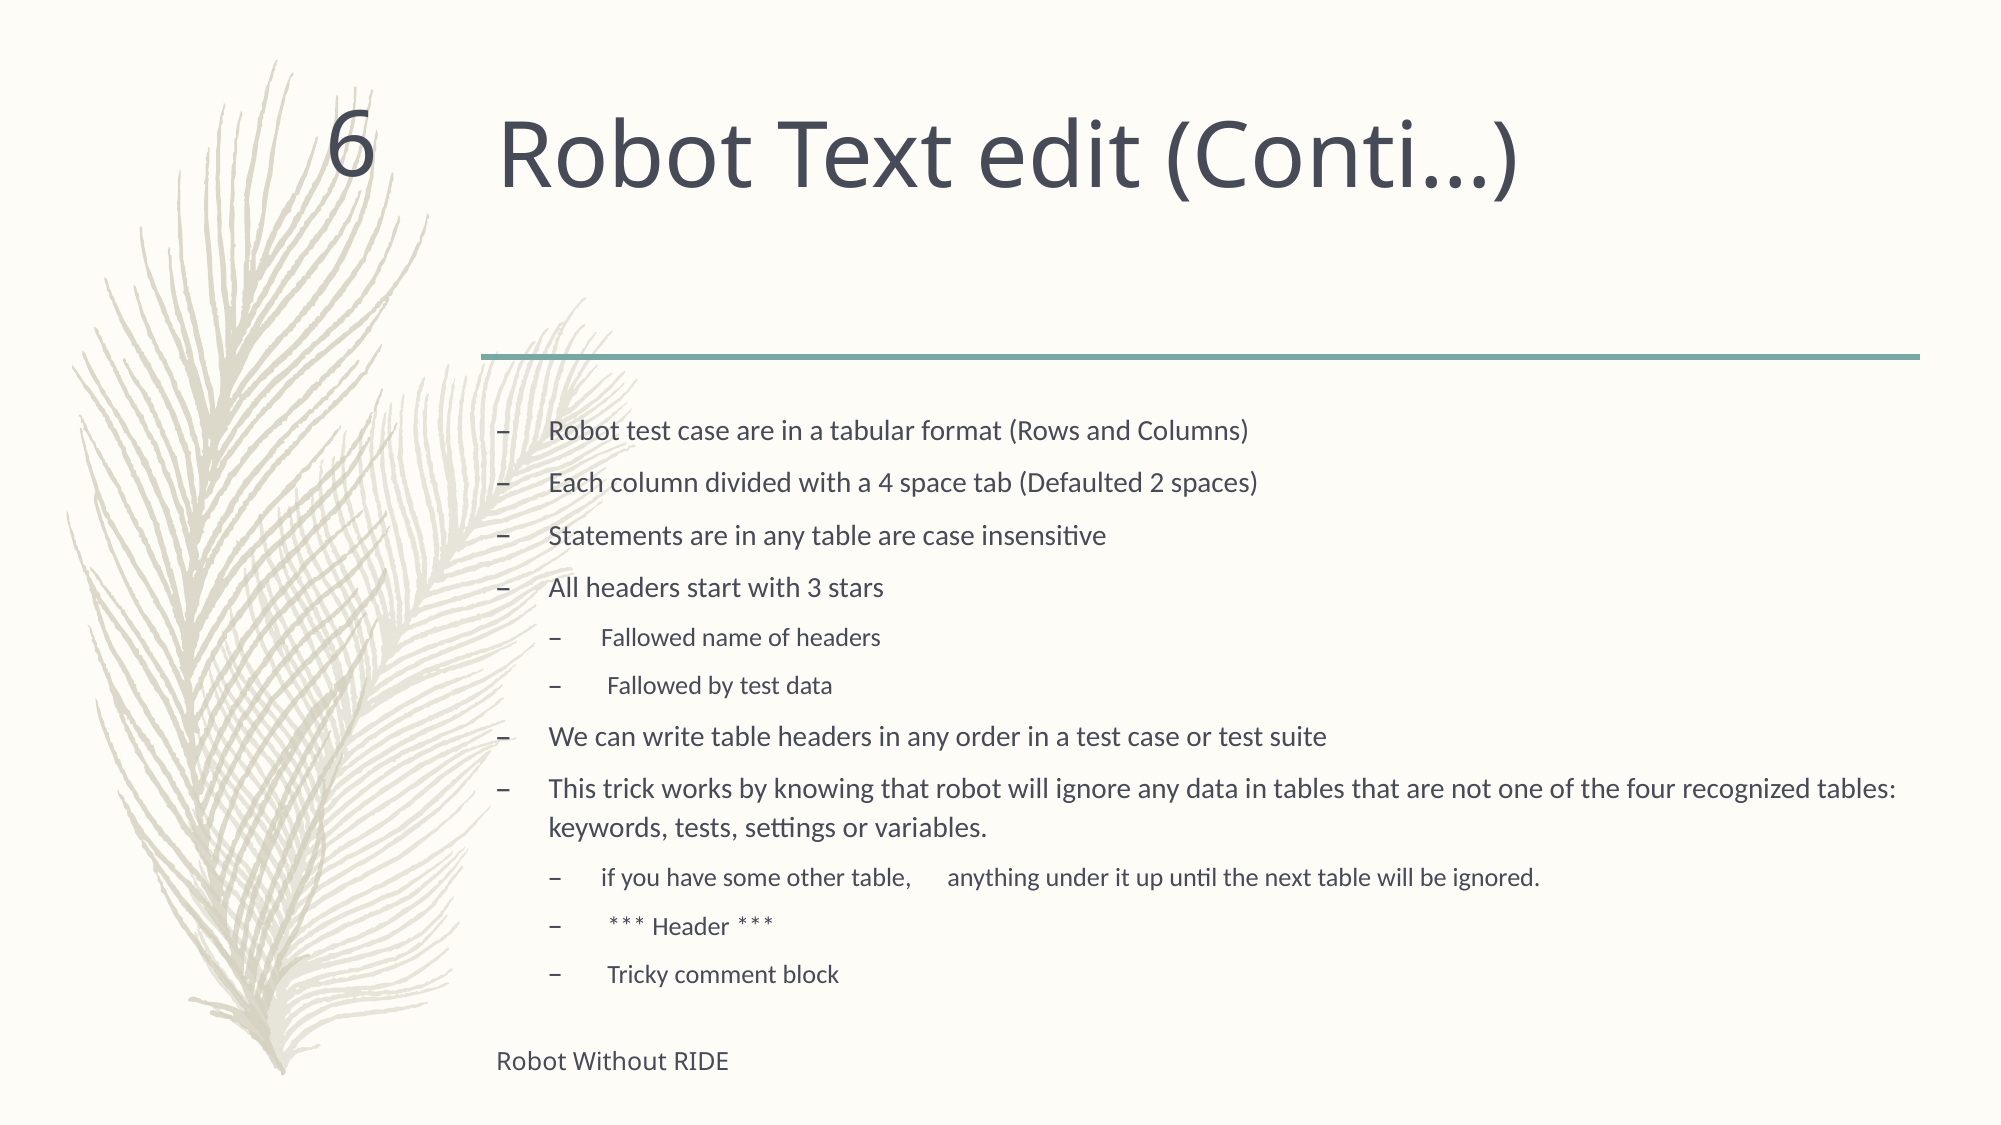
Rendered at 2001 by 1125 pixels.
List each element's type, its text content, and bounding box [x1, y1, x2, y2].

title Robot Text edit (Conti…) [481, 93, 1920, 350]
footer Robot Without RIDE [481, 1032, 1411, 1093]
list Robot test case are in a tabular format (Rows and Columns) Each column divided with a 4 space tab (Defaulted 2 spaces) Statements are in any table are case insensitive All headers start with 3 stars Fallowed name of headers Fallowed by test data We can write table headers in any order in a test case or test suite This trick works by knowing that robot will ignore any data in tables that are not one of the four recognized tables: keywords, tests, settings or variables. if you have some other table, anything under it up until the next table will be ignored. *** Header *** Tricky comment block [481, 399, 1920, 999]
slide_number 6 [84, 118, 394, 218]
